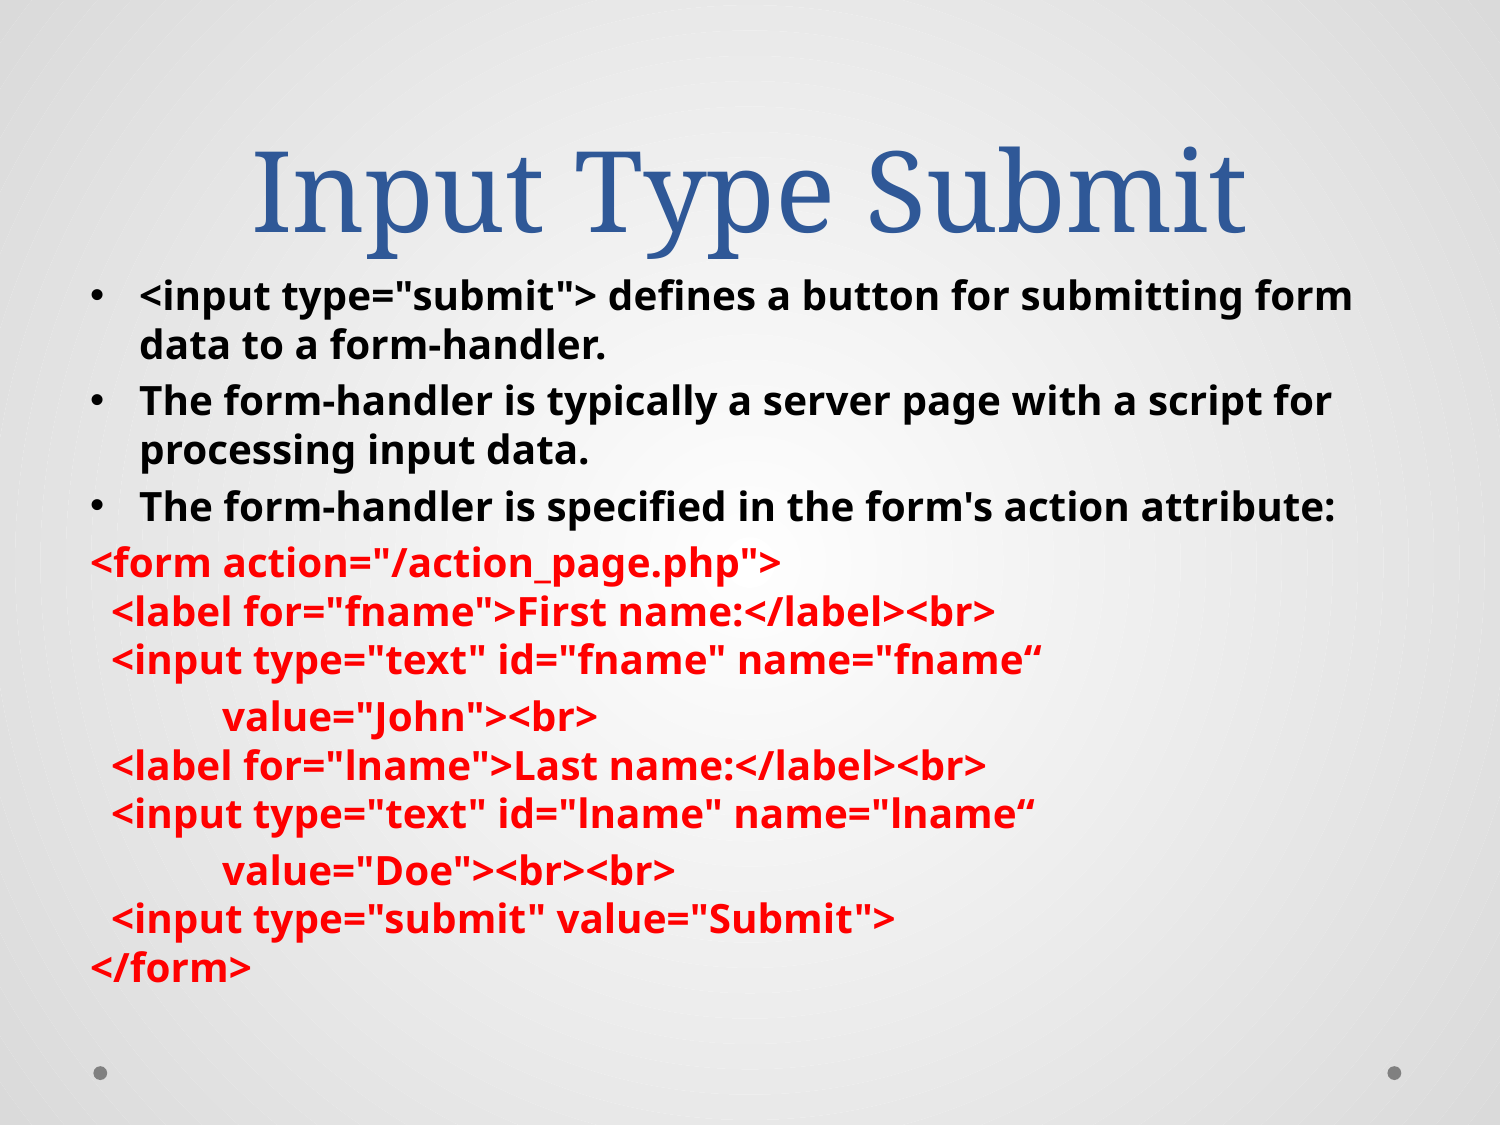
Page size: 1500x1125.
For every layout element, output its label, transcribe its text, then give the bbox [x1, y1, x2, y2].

list <input type="submit"> defines a button for submitting form data to a form-handler. The form-handler is typically a server page with a script for processing input data. The form-handler is specified in the form's action attribute: <form action="/action_page.php"> <label for="fname">First name:</label><br> <input type="text" id="fname" name="fname“ value="John"><br> <label for="lname">Last name:</label><br> <input type="text" id="lname" name="lname“ value="Doe"><br><br> <input type="submit" value="Submit"> </form> [75, 262, 1425, 1005]
title Input Type Submit [75, 0, 1425, 262]
